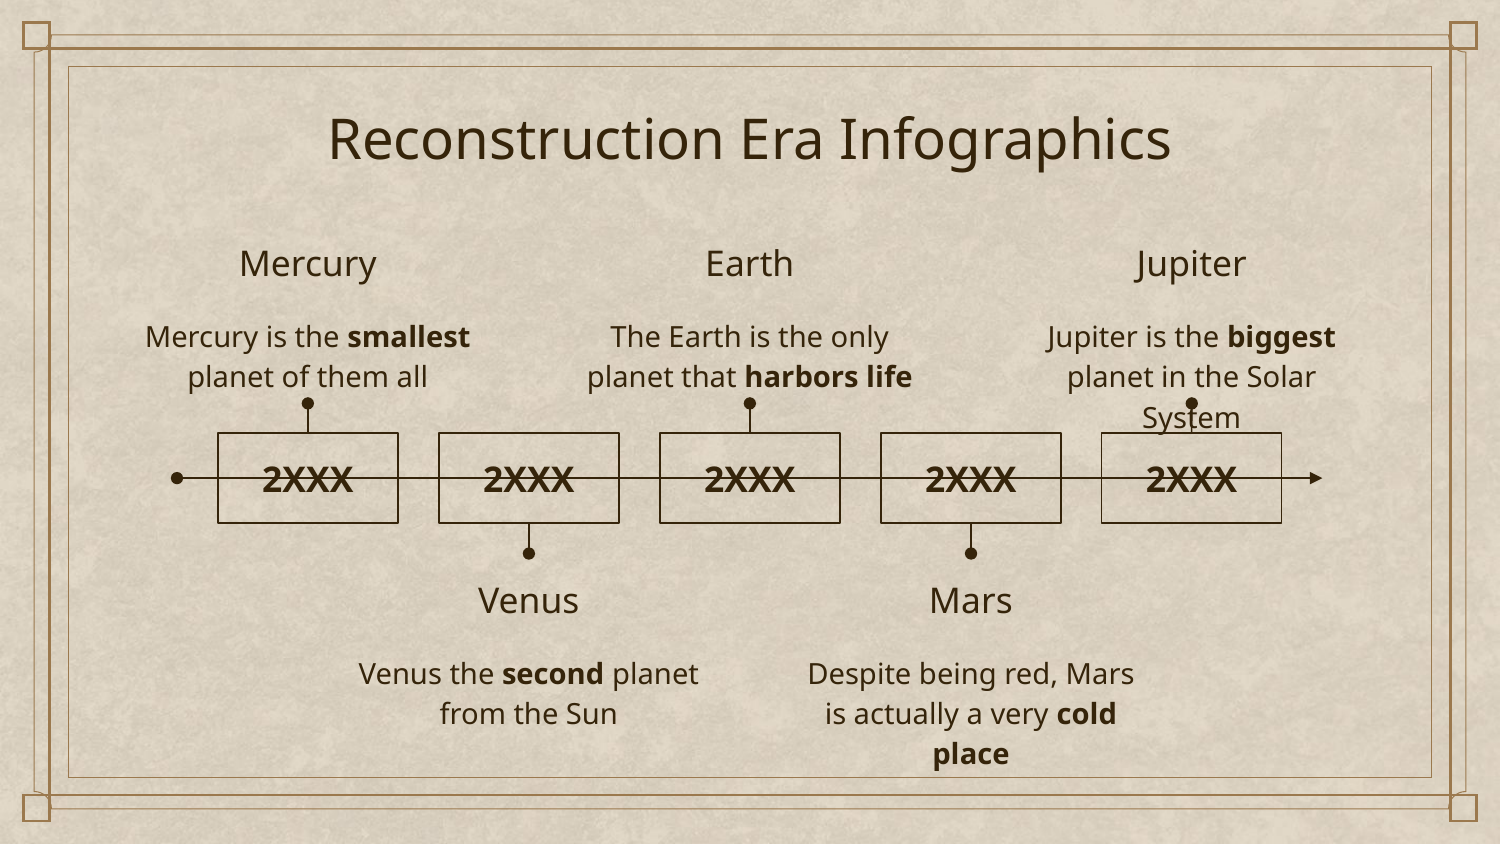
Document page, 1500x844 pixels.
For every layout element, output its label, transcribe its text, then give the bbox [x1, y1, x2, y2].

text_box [116, 215, 500, 404]
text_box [558, 215, 942, 404]
text_box 2XXX [659, 433, 840, 477]
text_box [337, 553, 721, 741]
text_box 2XXX [217, 479, 398, 524]
text_box 2XXX [659, 479, 840, 524]
text_box 2XXX [881, 433, 1062, 477]
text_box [1000, 215, 1384, 404]
text_box 2XXX [1101, 479, 1282, 524]
text_box 2XXX [881, 479, 1062, 524]
text_box 2XXX [438, 479, 619, 524]
text_box 2XXX [217, 433, 398, 477]
text_box 2XXX [1101, 433, 1282, 477]
title Reconstruction Era Infographics [116, 88, 1383, 186]
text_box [779, 553, 1163, 741]
picture [0, 0, 1500, 844]
text_box 2XXX [438, 433, 619, 477]
